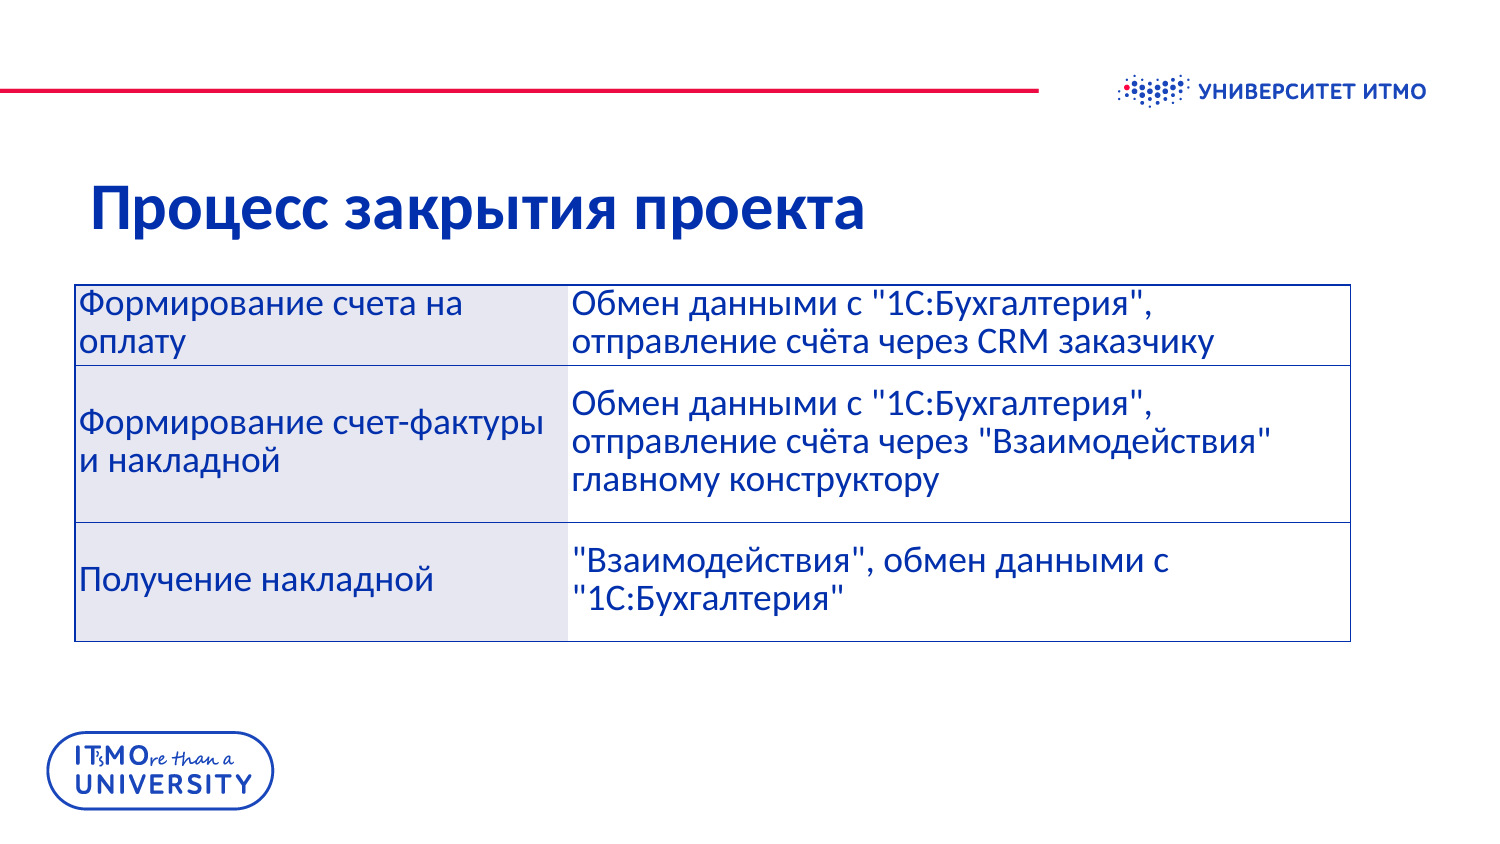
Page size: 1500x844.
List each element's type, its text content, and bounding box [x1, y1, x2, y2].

table_cell Получение накладной [76, 523, 568, 641]
table_cell "Взаимодействия", обмен данными с "1C:Бухгалтерия" [568, 523, 1350, 641]
table_header Обмен данными с "1C:Бухгалтерия", отправление счёта через CRM заказчику [568, 286, 1350, 365]
table_cell Формирование счет-фактуры и накладной [76, 366, 568, 522]
table_header Формирование счета на оплату [76, 286, 568, 365]
picture [0, 0, 1500, 844]
table_cell Обмен данными с "1C:Бухгалтерия", отправление счёта через "Взаимодействия" главному конструктору [568, 366, 1350, 522]
title Процесс закрытия проекта [75, 152, 1425, 254]
